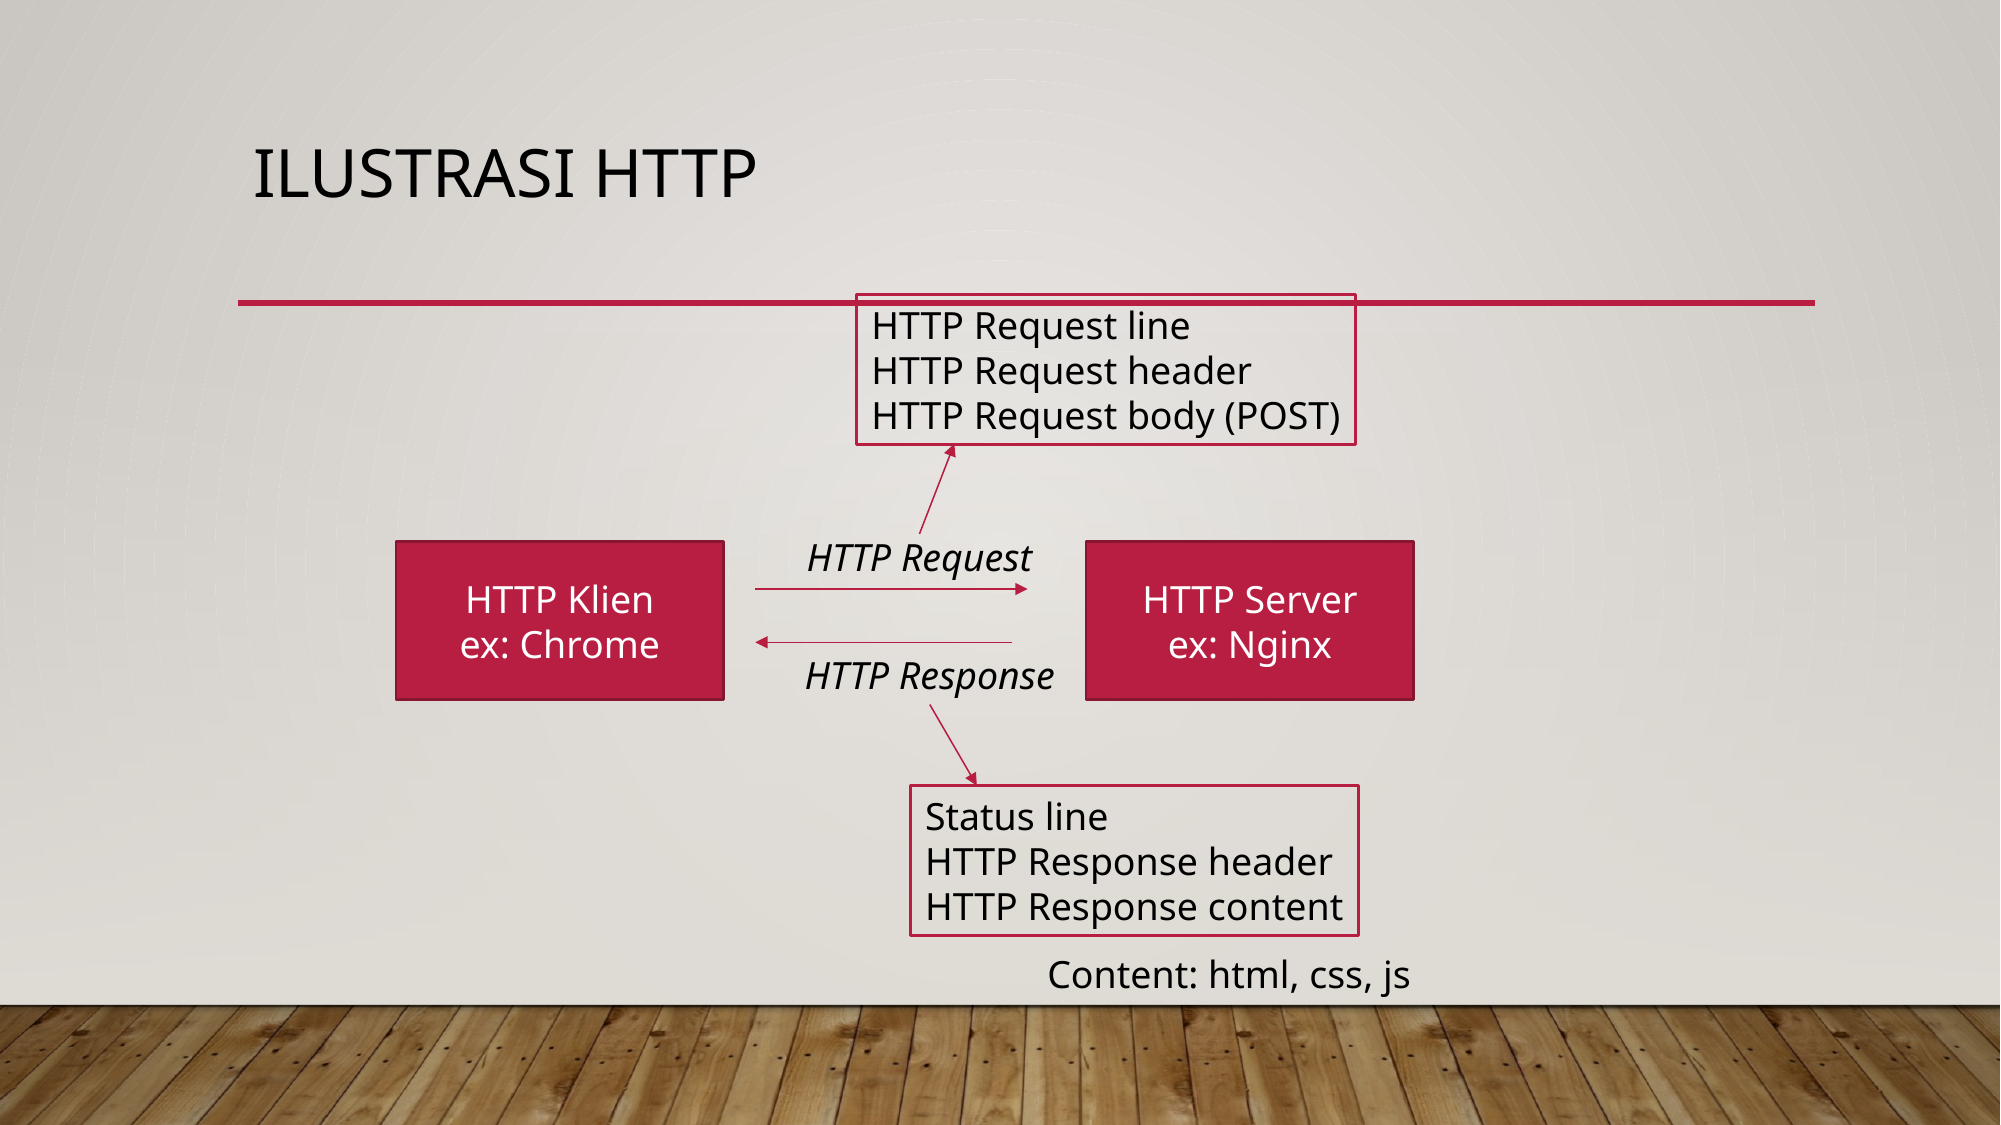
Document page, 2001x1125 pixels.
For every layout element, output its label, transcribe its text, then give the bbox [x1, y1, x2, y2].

text_box Content: html, css, js [1032, 943, 1426, 1004]
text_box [919, 443, 955, 535]
text_box HTTP Response [789, 644, 1070, 705]
title Ilustrasi HTTP [238, 131, 1814, 305]
text_box HTTP Request line HTTP Request header HTTP Request body (POST) [855, 293, 1357, 446]
text_box HTTP Server ex: Nginx [1085, 540, 1415, 701]
text_box HTTP Klien ex: Chrome [395, 540, 725, 701]
picture [0, 1005, 2000, 1125]
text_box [929, 705, 978, 786]
text_box HTTP Request [791, 526, 1048, 587]
text_box Status line HTTP Response header HTTP Response content [909, 784, 1360, 937]
